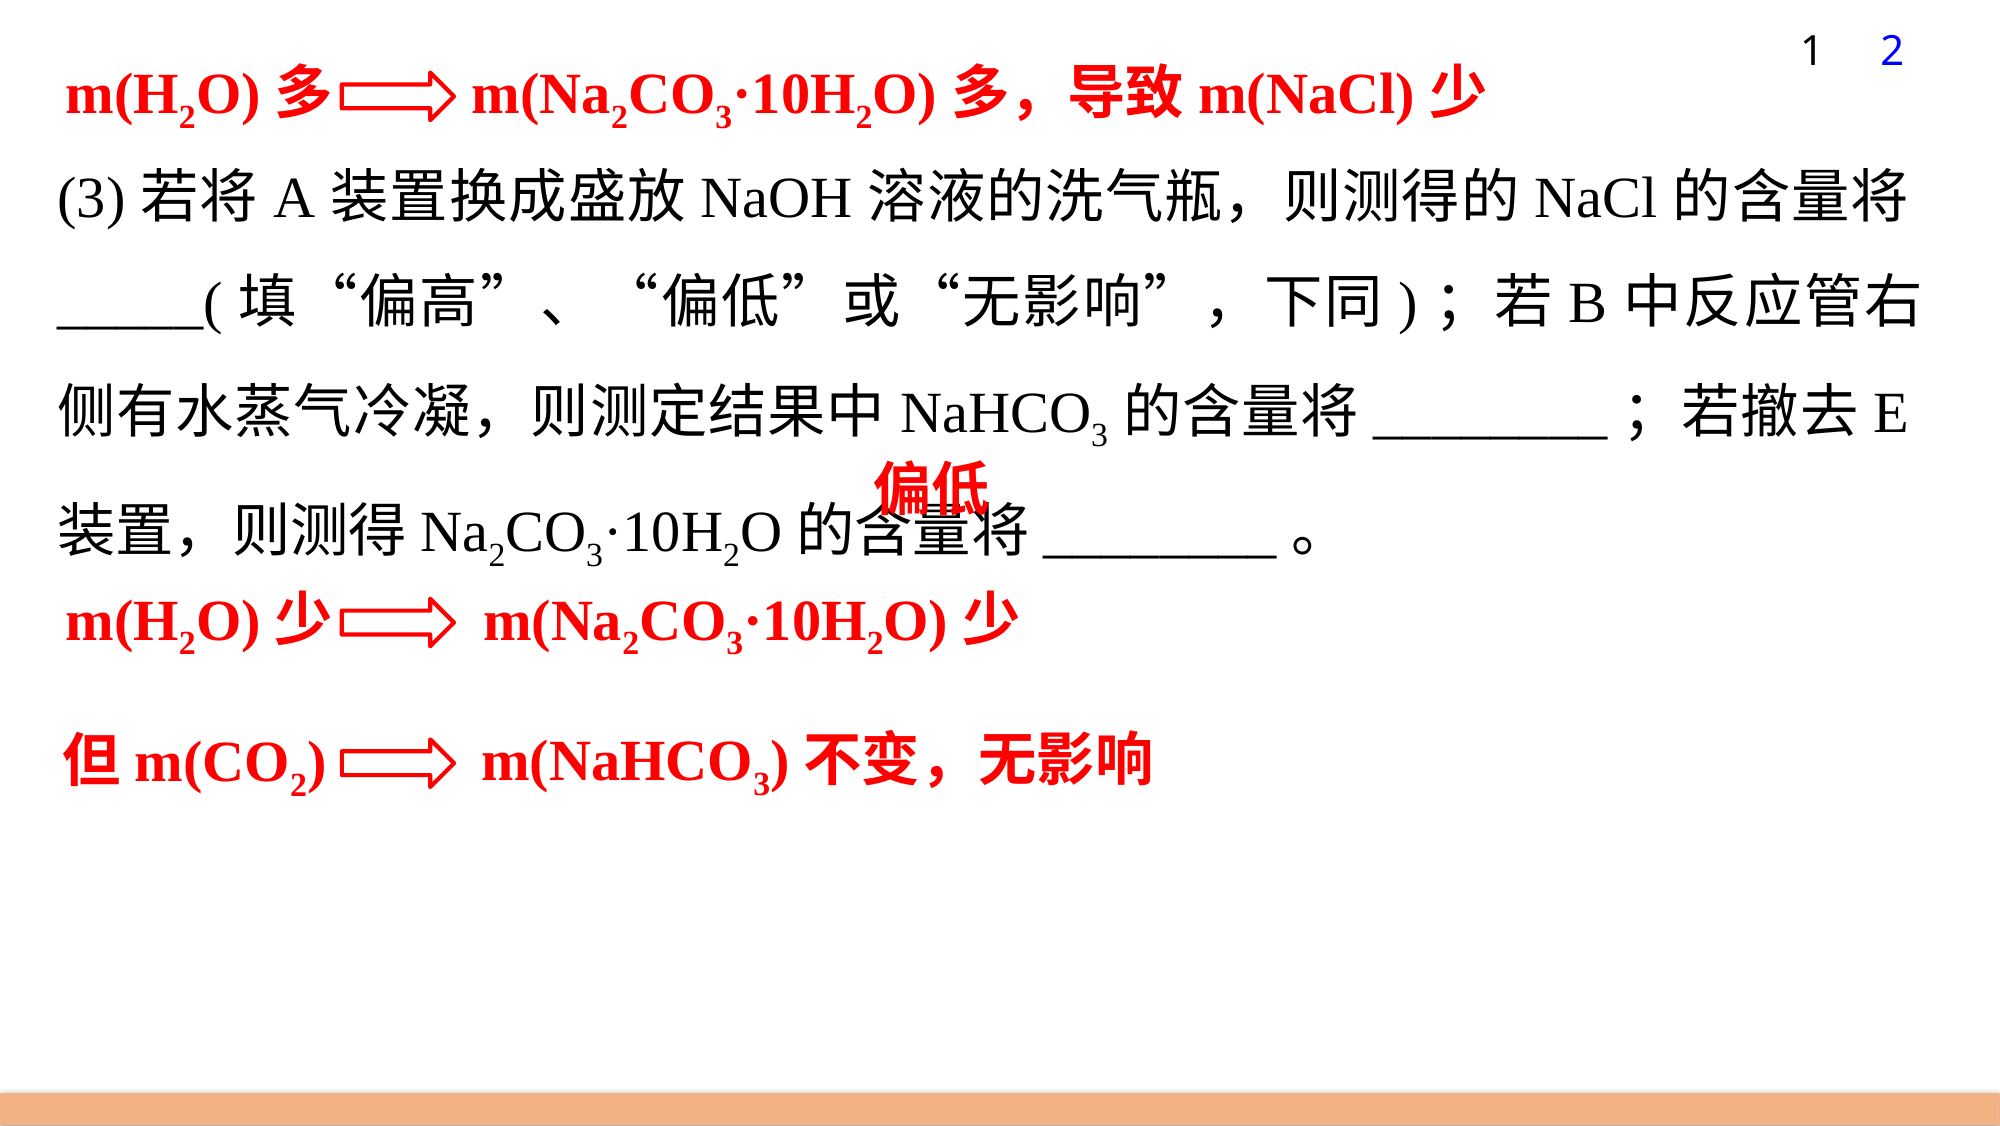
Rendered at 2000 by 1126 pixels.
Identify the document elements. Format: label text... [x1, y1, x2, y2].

text_box [342, 737, 457, 789]
text_box 1 [1779, 1, 1845, 97]
text_box m(Na2CO3·10H2O)多，导致m(NaCl)少 [457, 48, 1503, 143]
text_box m(H2O)少 [51, 574, 348, 669]
text_box m(H2O)多 [51, 48, 348, 143]
text_box m(NaHCO3)不变，无影响 [466, 715, 1168, 810]
text_box [339, 596, 457, 649]
text_box m(Na2CO3·10H2O)少 [468, 574, 1048, 669]
text_box [339, 70, 457, 123]
text_box (3)若将A装置换成盛放NaOH溶液的洗气瓶，则测得的NaCl的含量将_____(填“偏高”、“偏低”或“无影响”，下同)；若B中反应管右侧有水蒸气冷凝，则测定结果中NaHCO3的含量将________；若撤去E装置，则测得Na2CO3·10H2O的含量将________。 [37, 114, 1943, 583]
text_box 但m(CO2) [47, 716, 342, 811]
text_box 偏低 [859, 444, 1006, 530]
text_box [0, 1092, 2000, 1126]
text_box 2 [1861, 1, 1923, 97]
